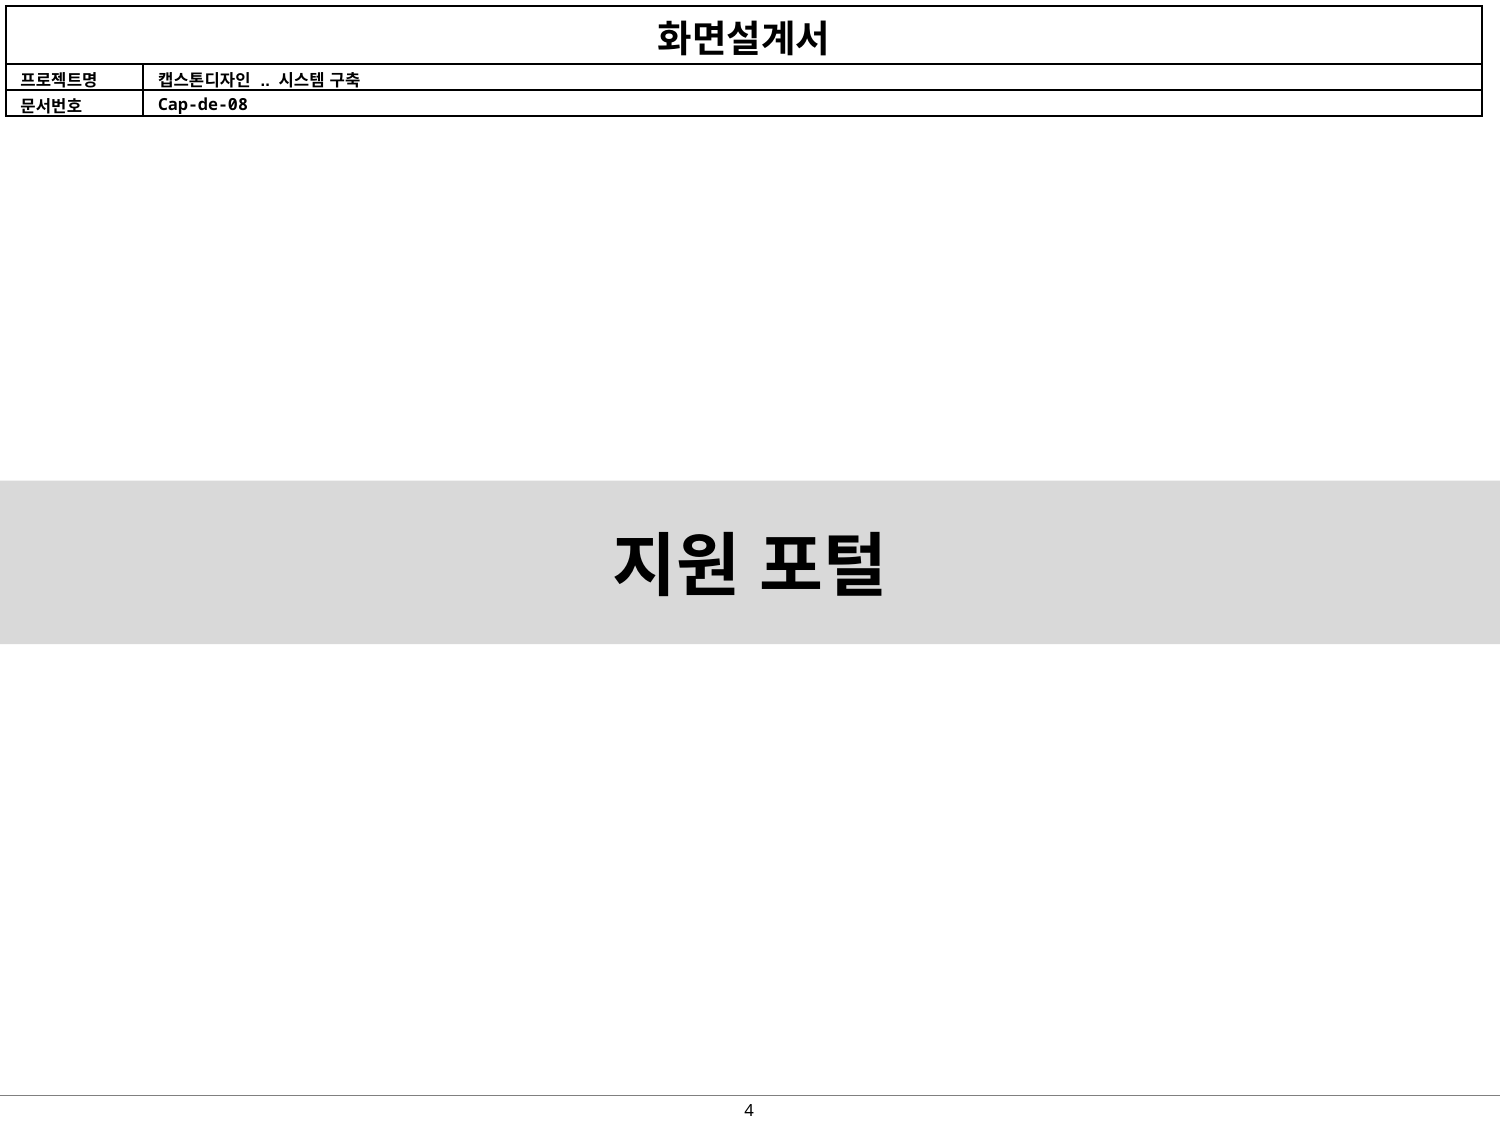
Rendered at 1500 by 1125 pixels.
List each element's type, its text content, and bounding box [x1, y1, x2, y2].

text_box 지원 포털 [0, 480, 1500, 645]
